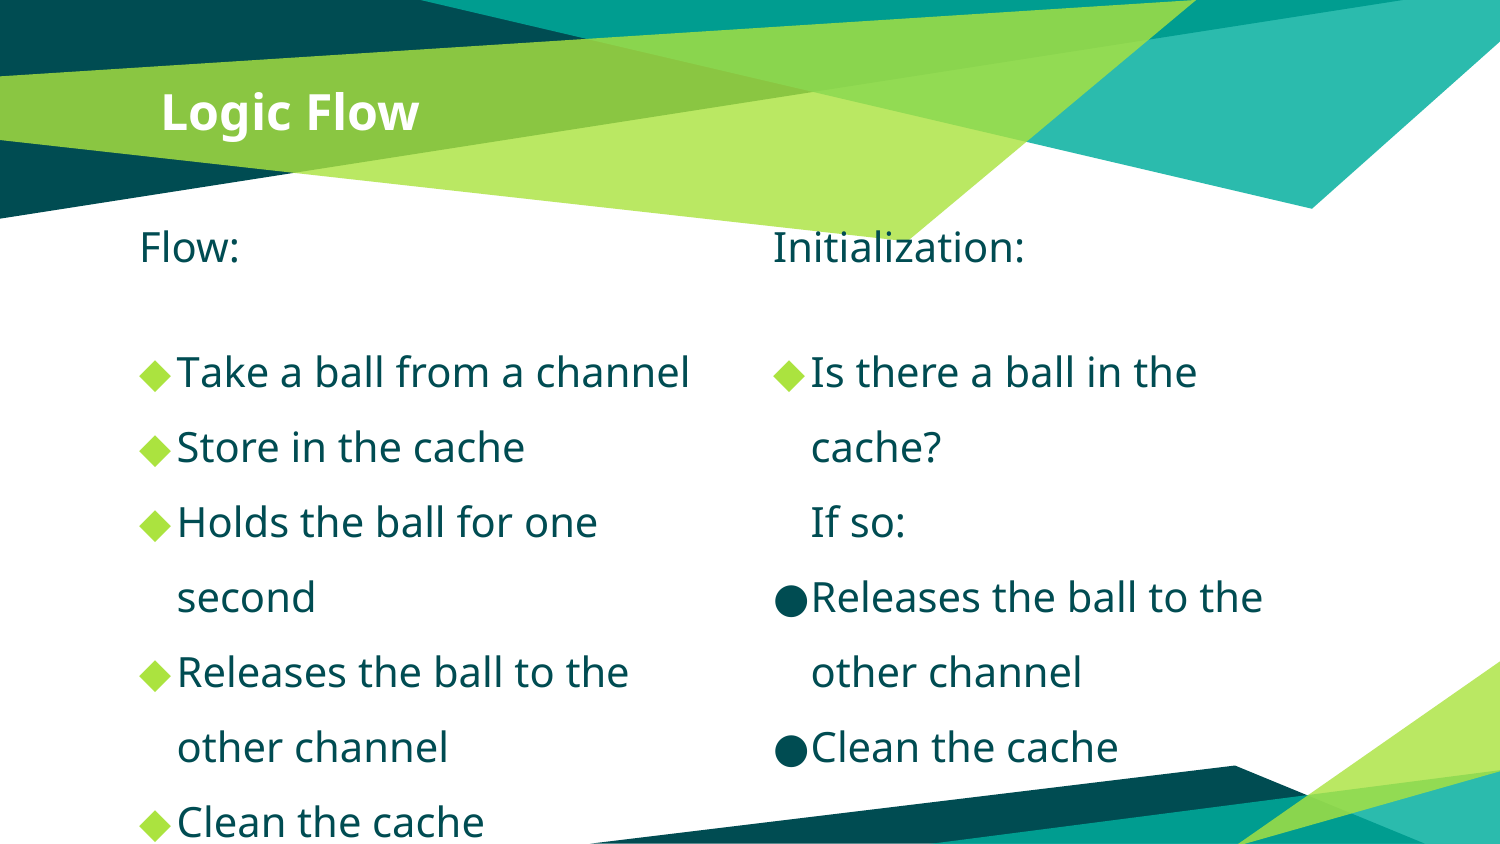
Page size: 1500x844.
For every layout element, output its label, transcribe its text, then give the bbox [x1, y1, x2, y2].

text_box Initialization: Is there a ball in the cache? If so: Releases the ball to the other channel Clean the cache [720, 205, 1348, 785]
list Flow: Take a ball from a channel Store in the cache Holds the ball for one second Releases the ball to the other channel Clean the cache [86, 205, 715, 785]
title Logic Flow [145, 65, 1355, 206]
